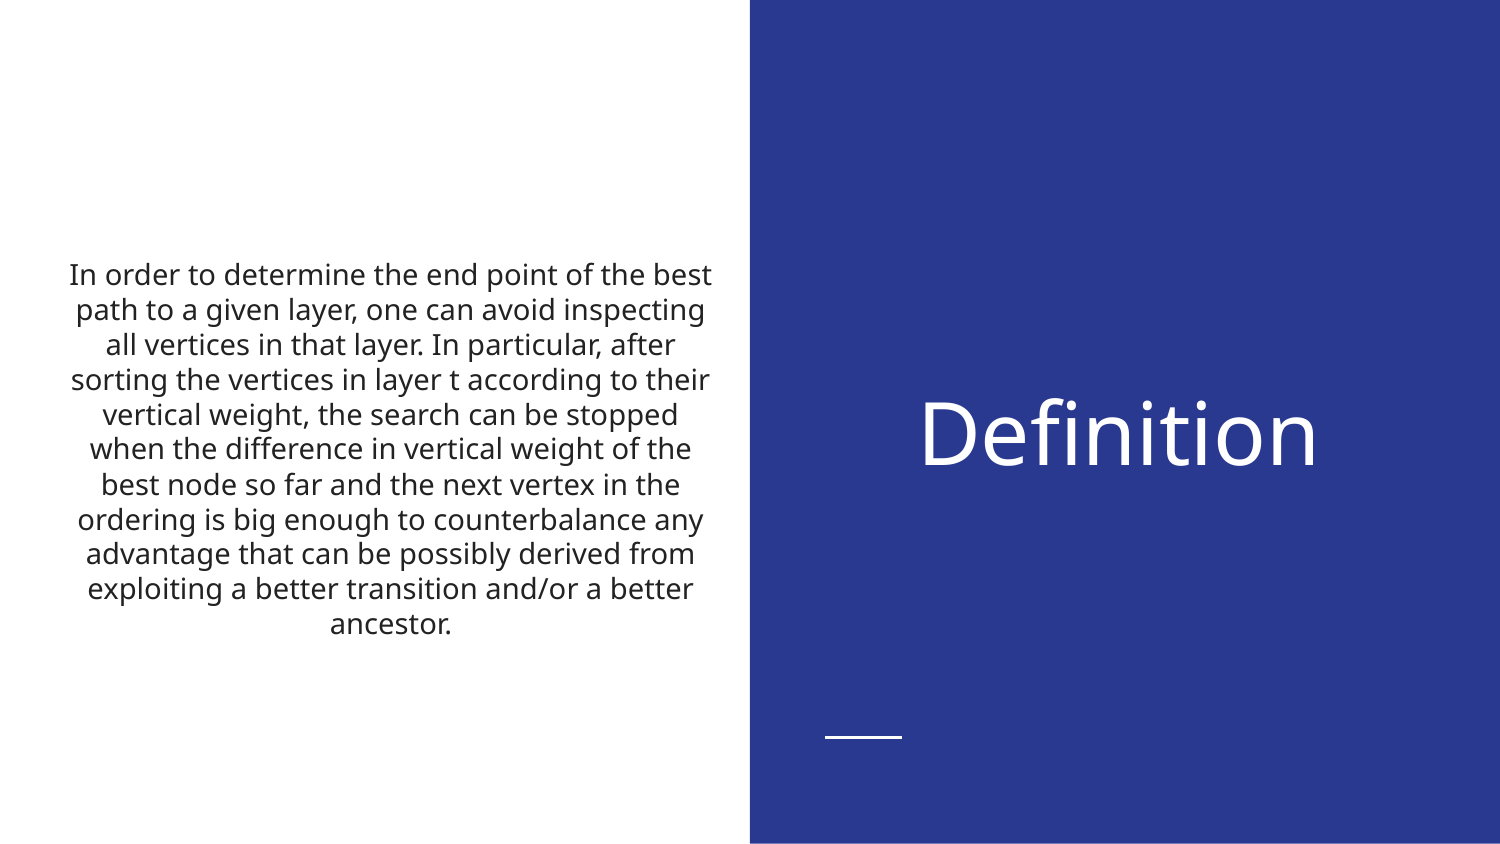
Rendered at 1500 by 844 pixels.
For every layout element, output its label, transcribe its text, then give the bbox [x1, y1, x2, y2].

title Definition [786, 241, 1451, 498]
subtitle In order to determine the end point of the best path to a given layer, one can avoid inspecting all vertices in that layer. In particular, after sorting the vertices in layer t according to their vertical weight, the search can be stopped when the difference in vertical weight of the best node so far and the next vertex in the ordering is big enough to counterbalance any advantage that can be possibly derived from exploiting a better transition and/or a better ancestor. [49, 241, 732, 783]
